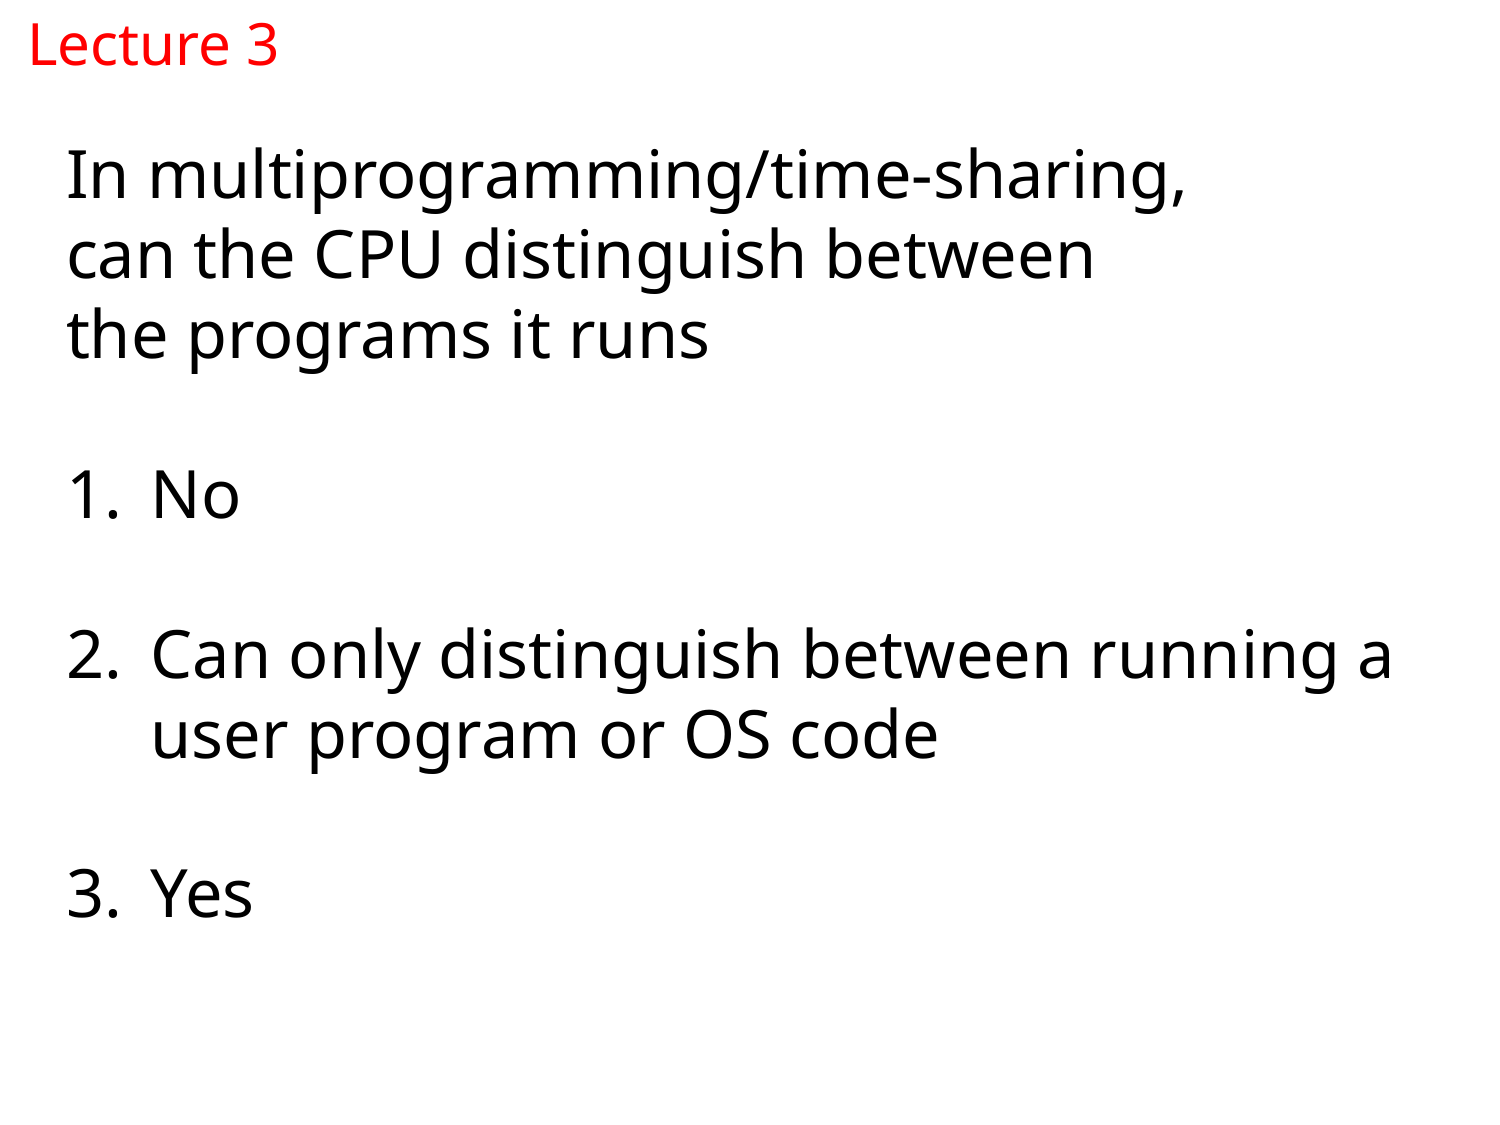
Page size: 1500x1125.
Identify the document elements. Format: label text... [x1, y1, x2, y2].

text_box Lecture 3 [12, 0, 295, 85]
text_box In multiprogramming/time-sharing, can the CPU distinguish between the programs it runs No Can only distinguish between running a user program or OS code Yes [51, 124, 1429, 1019]
